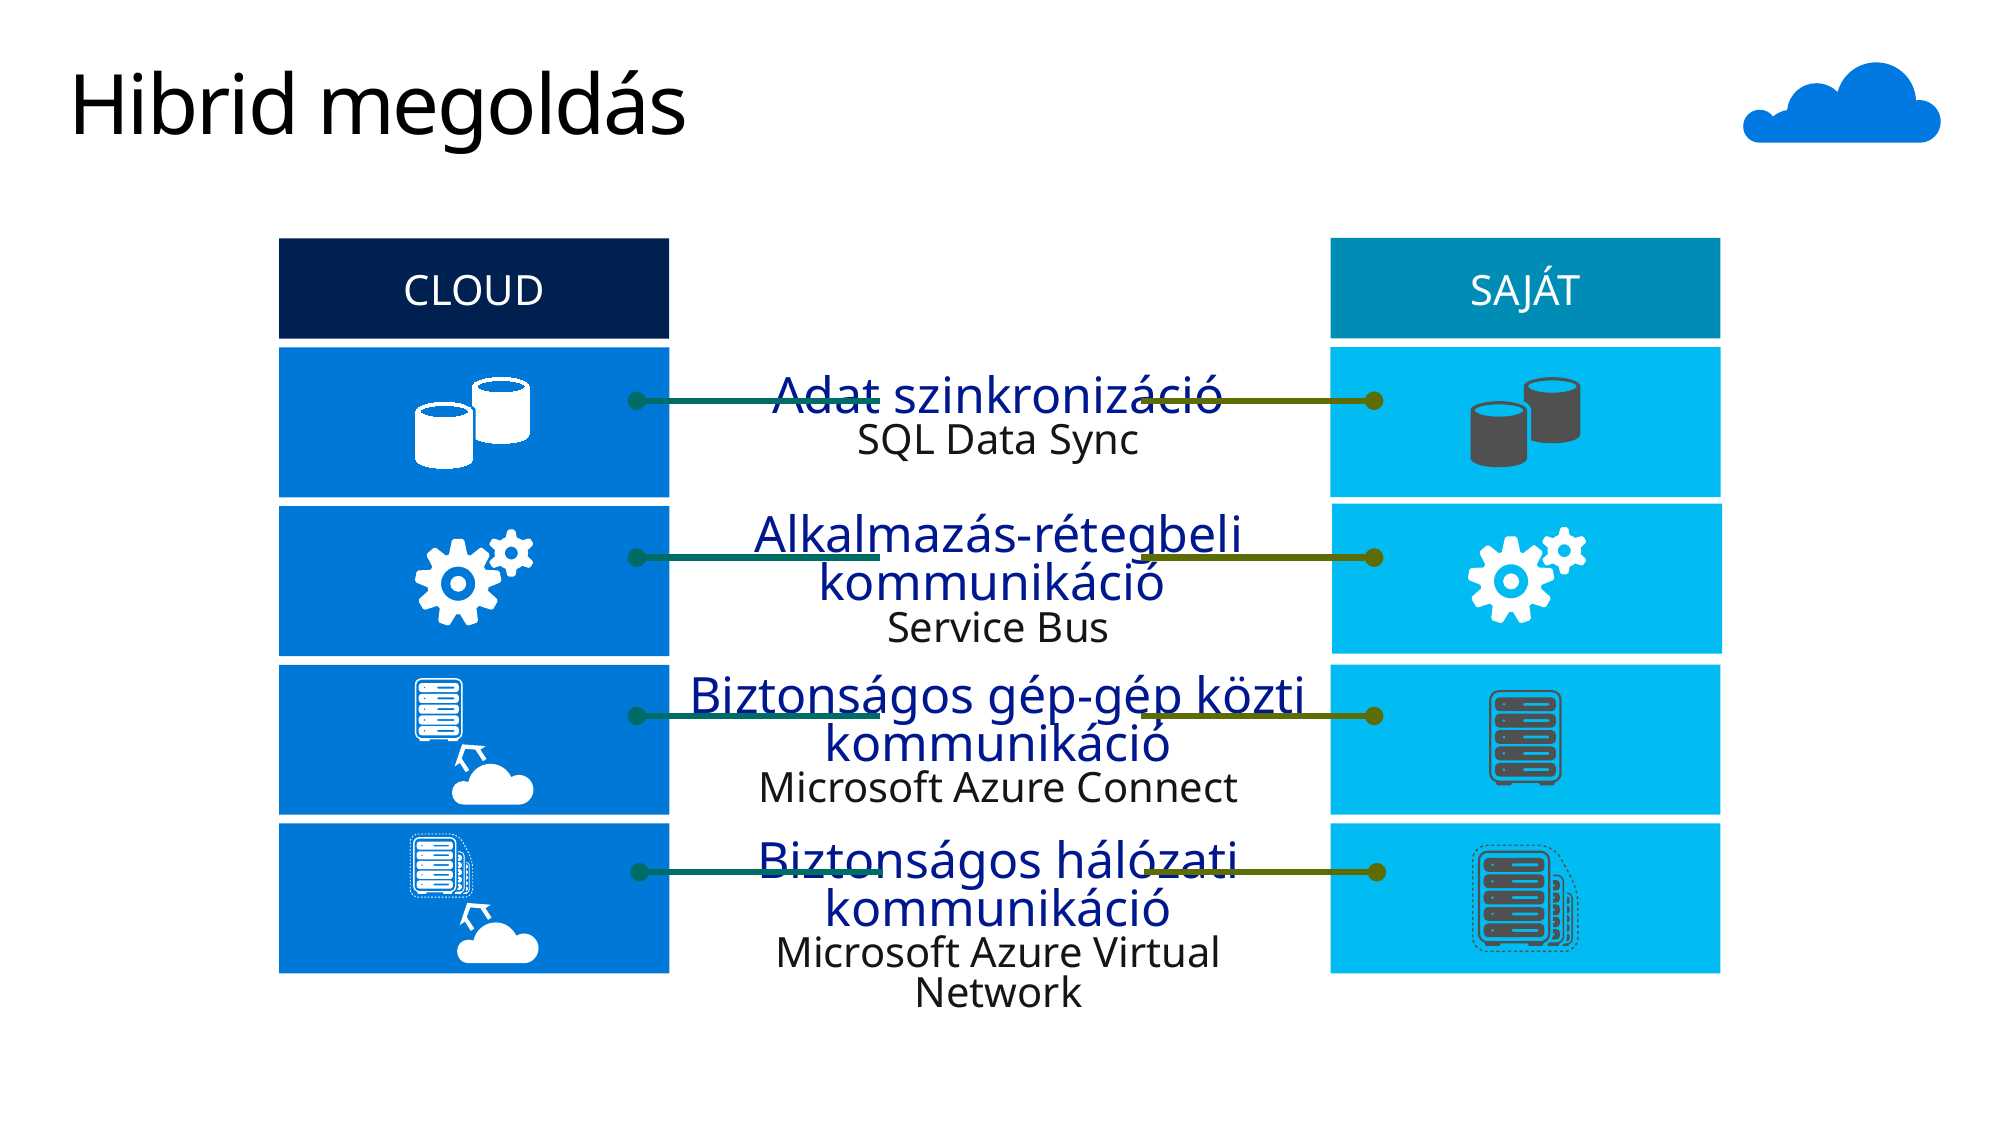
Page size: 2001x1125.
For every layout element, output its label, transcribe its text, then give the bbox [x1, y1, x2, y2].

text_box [278, 347, 670, 498]
text_box SAJÁT [1330, 237, 1721, 339]
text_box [1330, 664, 1721, 815]
text_box CLOUD [279, 238, 670, 339]
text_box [278, 505, 670, 657]
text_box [1330, 346, 1721, 498]
text_box Biztonságos hálózati kommunikáció Microsoft Azure Virtual Network [669, 829, 1328, 1026]
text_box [278, 664, 670, 815]
text_box Adat szinkronizáció SQL Data Sync [670, 364, 1328, 473]
text_box Alkalmazás-rétegbeli kommunikáció Service Bus [669, 504, 1328, 661]
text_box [1330, 823, 1721, 974]
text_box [1331, 503, 1723, 654]
title Hibrid megoldás [44, 47, 1957, 196]
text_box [278, 823, 670, 974]
text_box Biztonságos gép-gép közti kommunikáció Microsoft Azure Connect [669, 664, 1328, 821]
